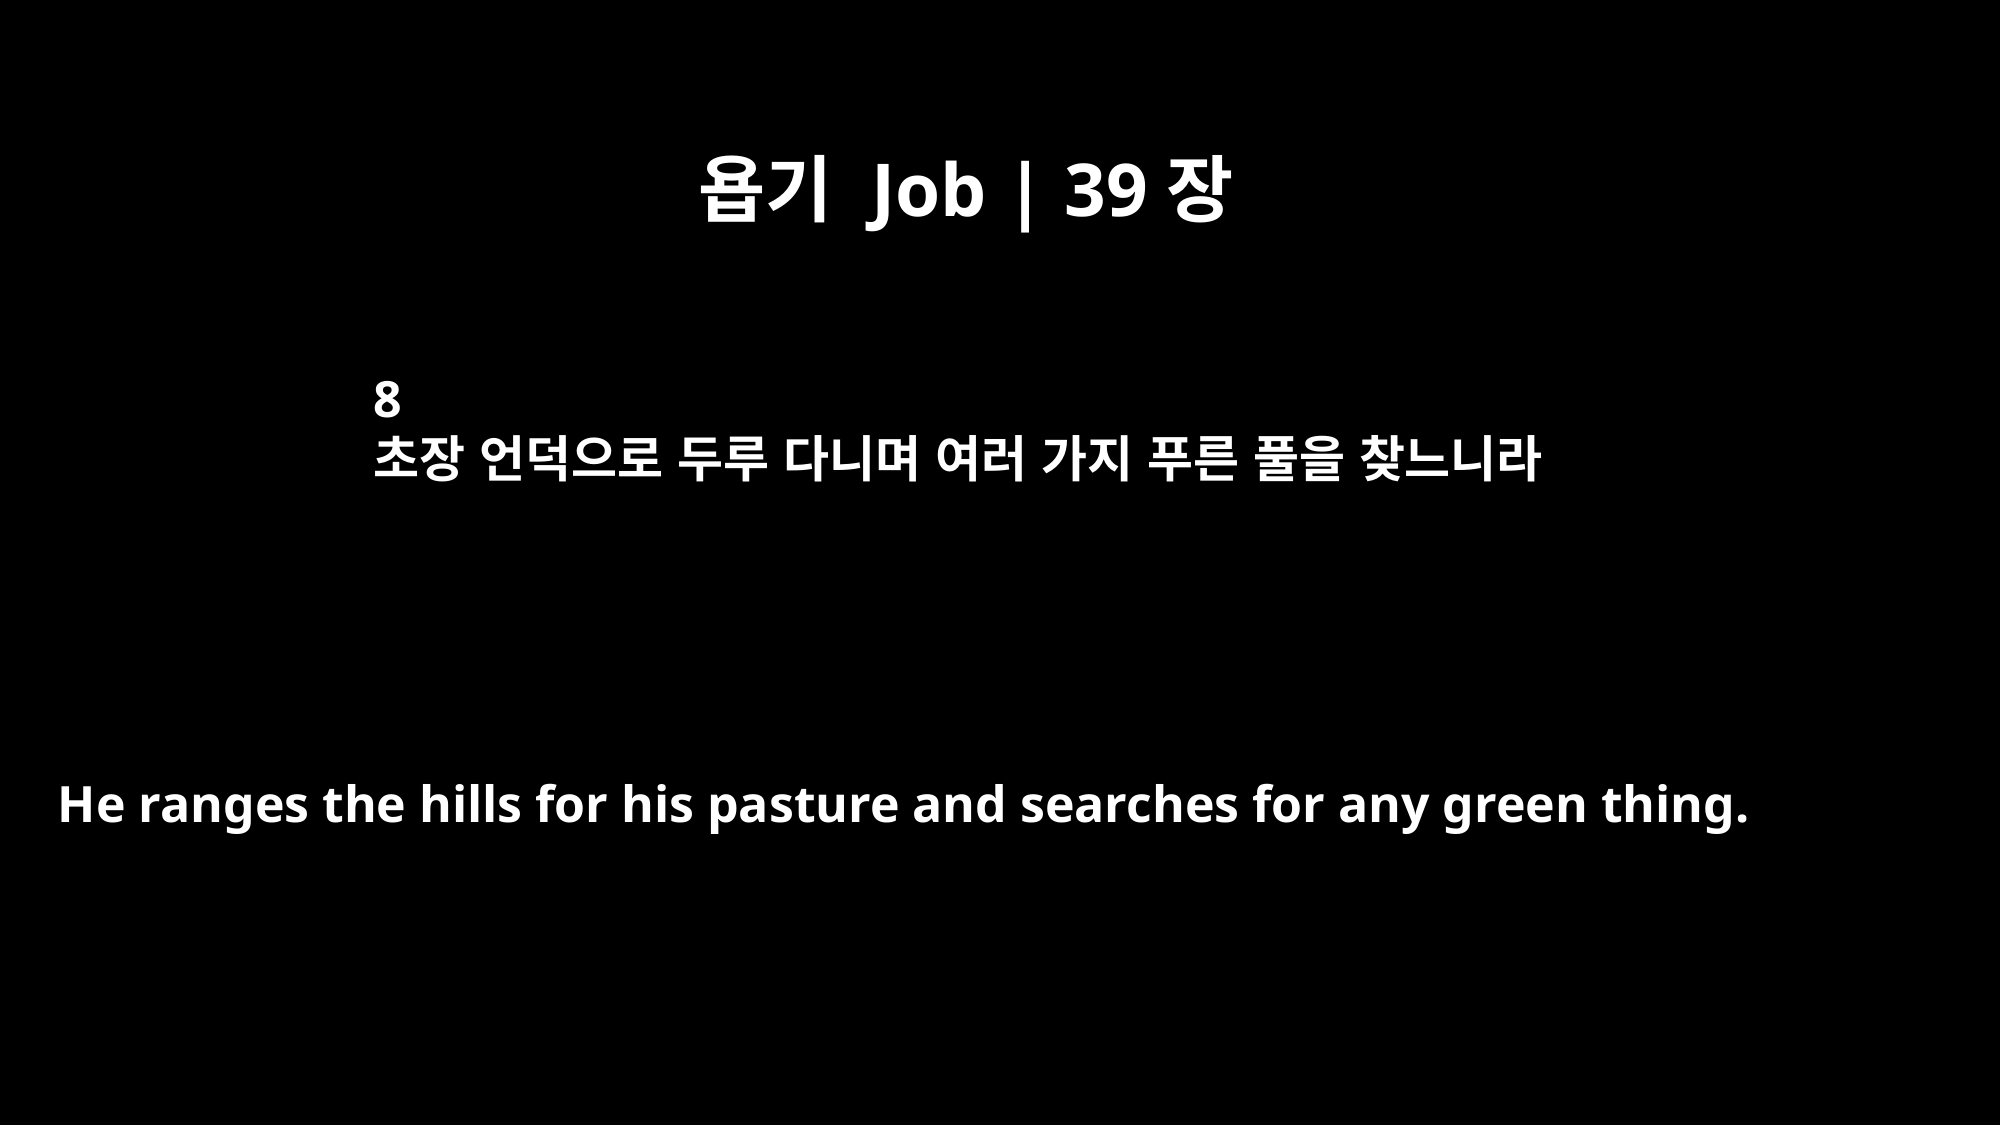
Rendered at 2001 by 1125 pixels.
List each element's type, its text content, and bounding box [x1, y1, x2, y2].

text_box He ranges the hills for his pasture and searches for any green thing. [43, 764, 1765, 840]
text_box 8 초장 언덕으로 두루 다니며 여러 가지 푸른 풀을 찾느니라 [358, 359, 1559, 495]
text_box 욥기 Job | 39장 [683, 136, 1249, 239]
